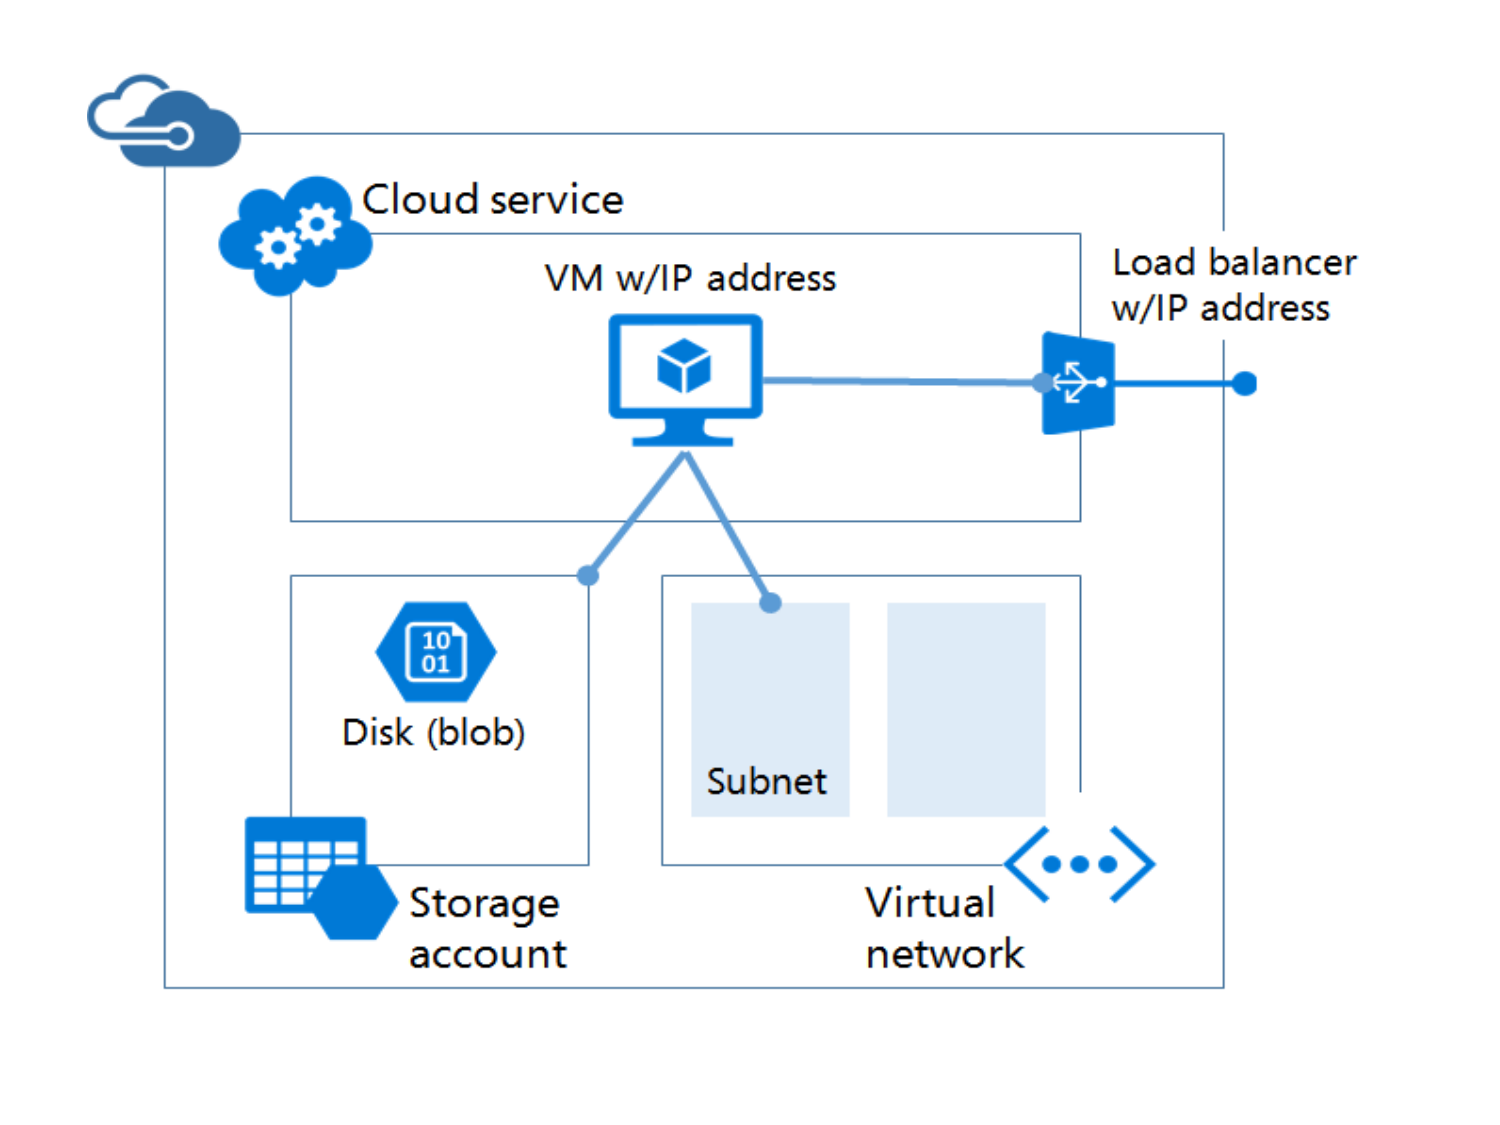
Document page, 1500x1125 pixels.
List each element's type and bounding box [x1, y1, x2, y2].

list [87, 49, 1438, 1006]
